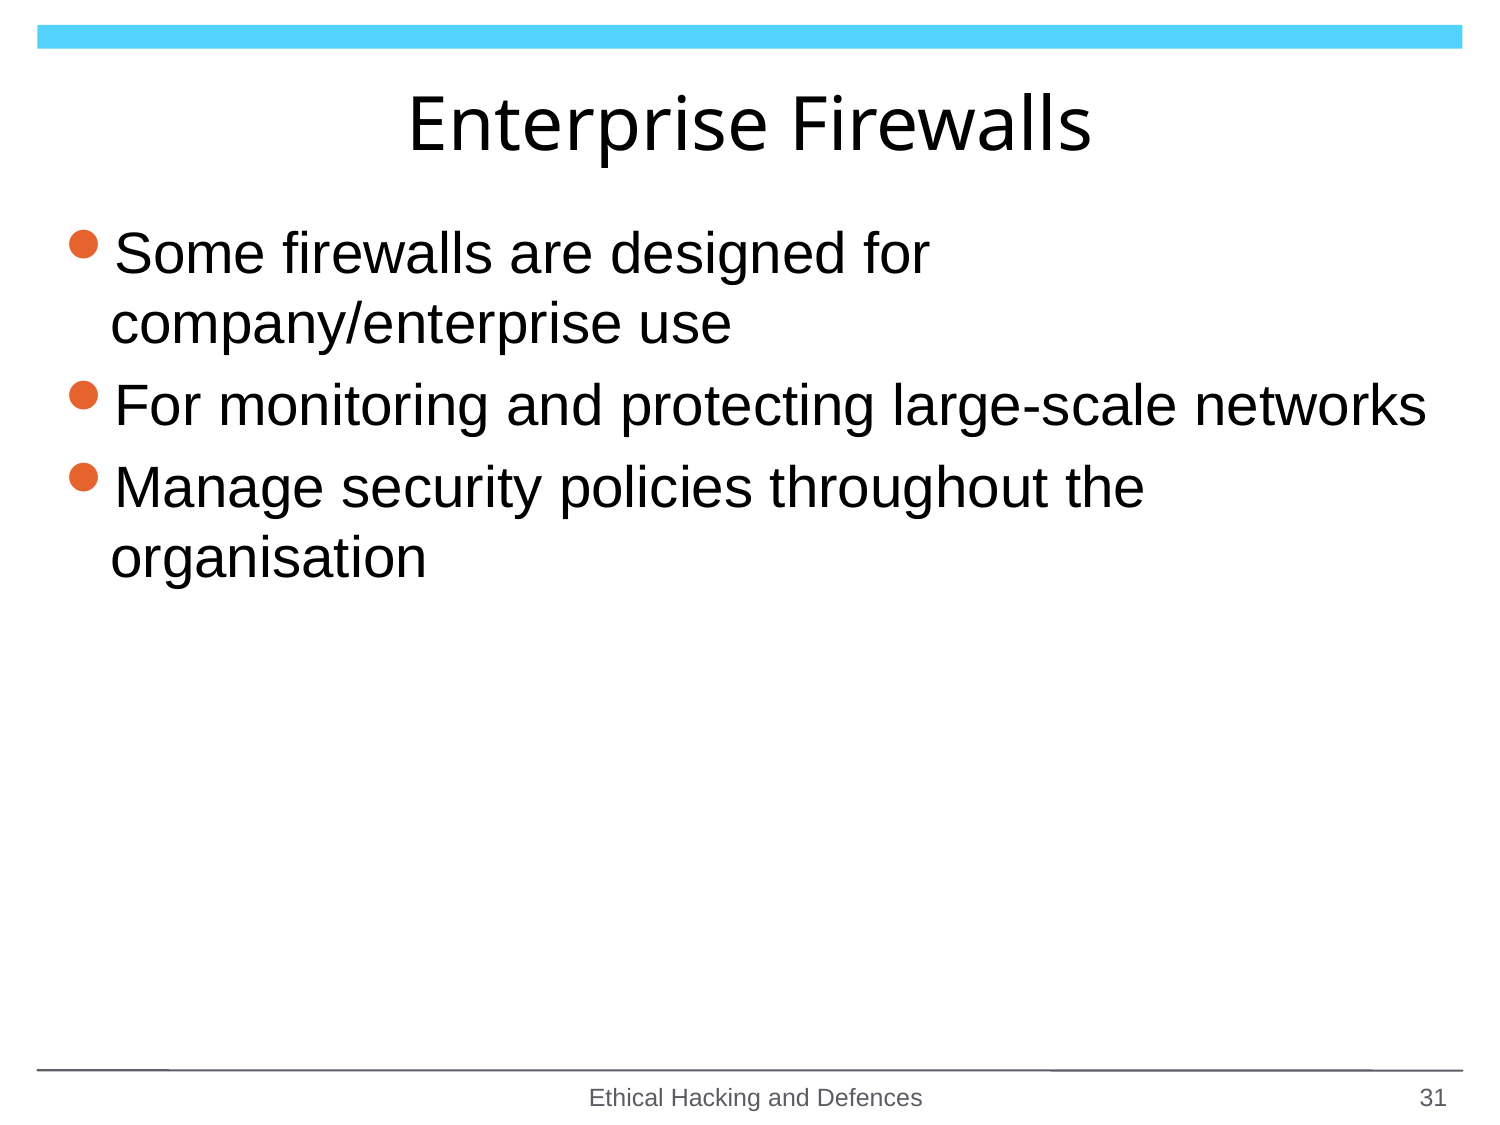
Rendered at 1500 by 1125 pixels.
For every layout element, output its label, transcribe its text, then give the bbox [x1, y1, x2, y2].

footer Ethical Hacking and Defences [474, 1069, 1038, 1123]
slide_number 31 [1112, 1069, 1463, 1123]
title Enterprise Firewalls [50, 45, 1450, 197]
list Some firewalls are designed for company/enterprise use For monitoring and protecting large-scale networks Manage security policies throughout the organisation [50, 208, 1450, 1050]
